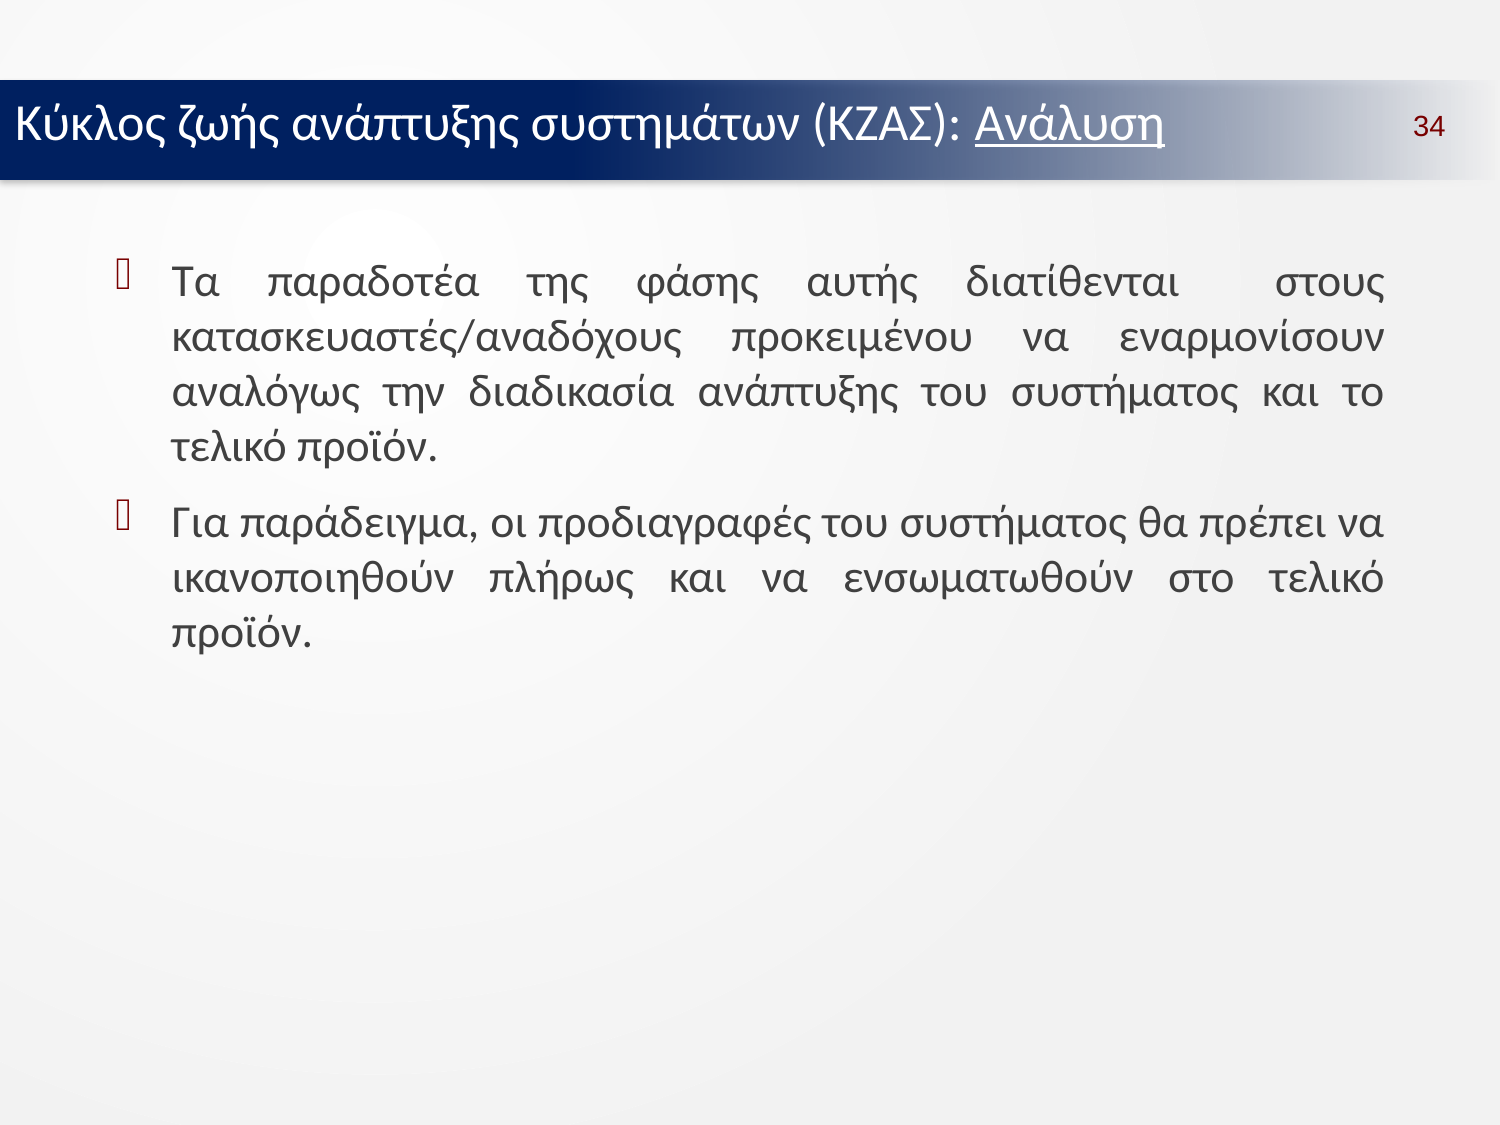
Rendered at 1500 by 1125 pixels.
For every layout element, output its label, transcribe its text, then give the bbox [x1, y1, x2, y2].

slide_number 34 [1436, 100, 1471, 163]
list Κύκλος ζωής ανάπτυξης συστημάτων (ΚΖΑΣ): Ανάλυση [0, 80, 1436, 180]
list Τα παραδοτέα της φάσης αυτής διατίθενται στους κατασκευαστές/αναδόχους προκειμένου να εναρμονίσουν αναλόγως την διαδικασία ανάπτυξης του συστήματος και το τελικό προϊόν. Για παράδειγμα, οι προδιαγραφές του συστήματος θα πρέπει να ικανοποιηθούν πλήρως και να ενσωματωθούν στο τελικό προϊόν. [100, 243, 1401, 970]
